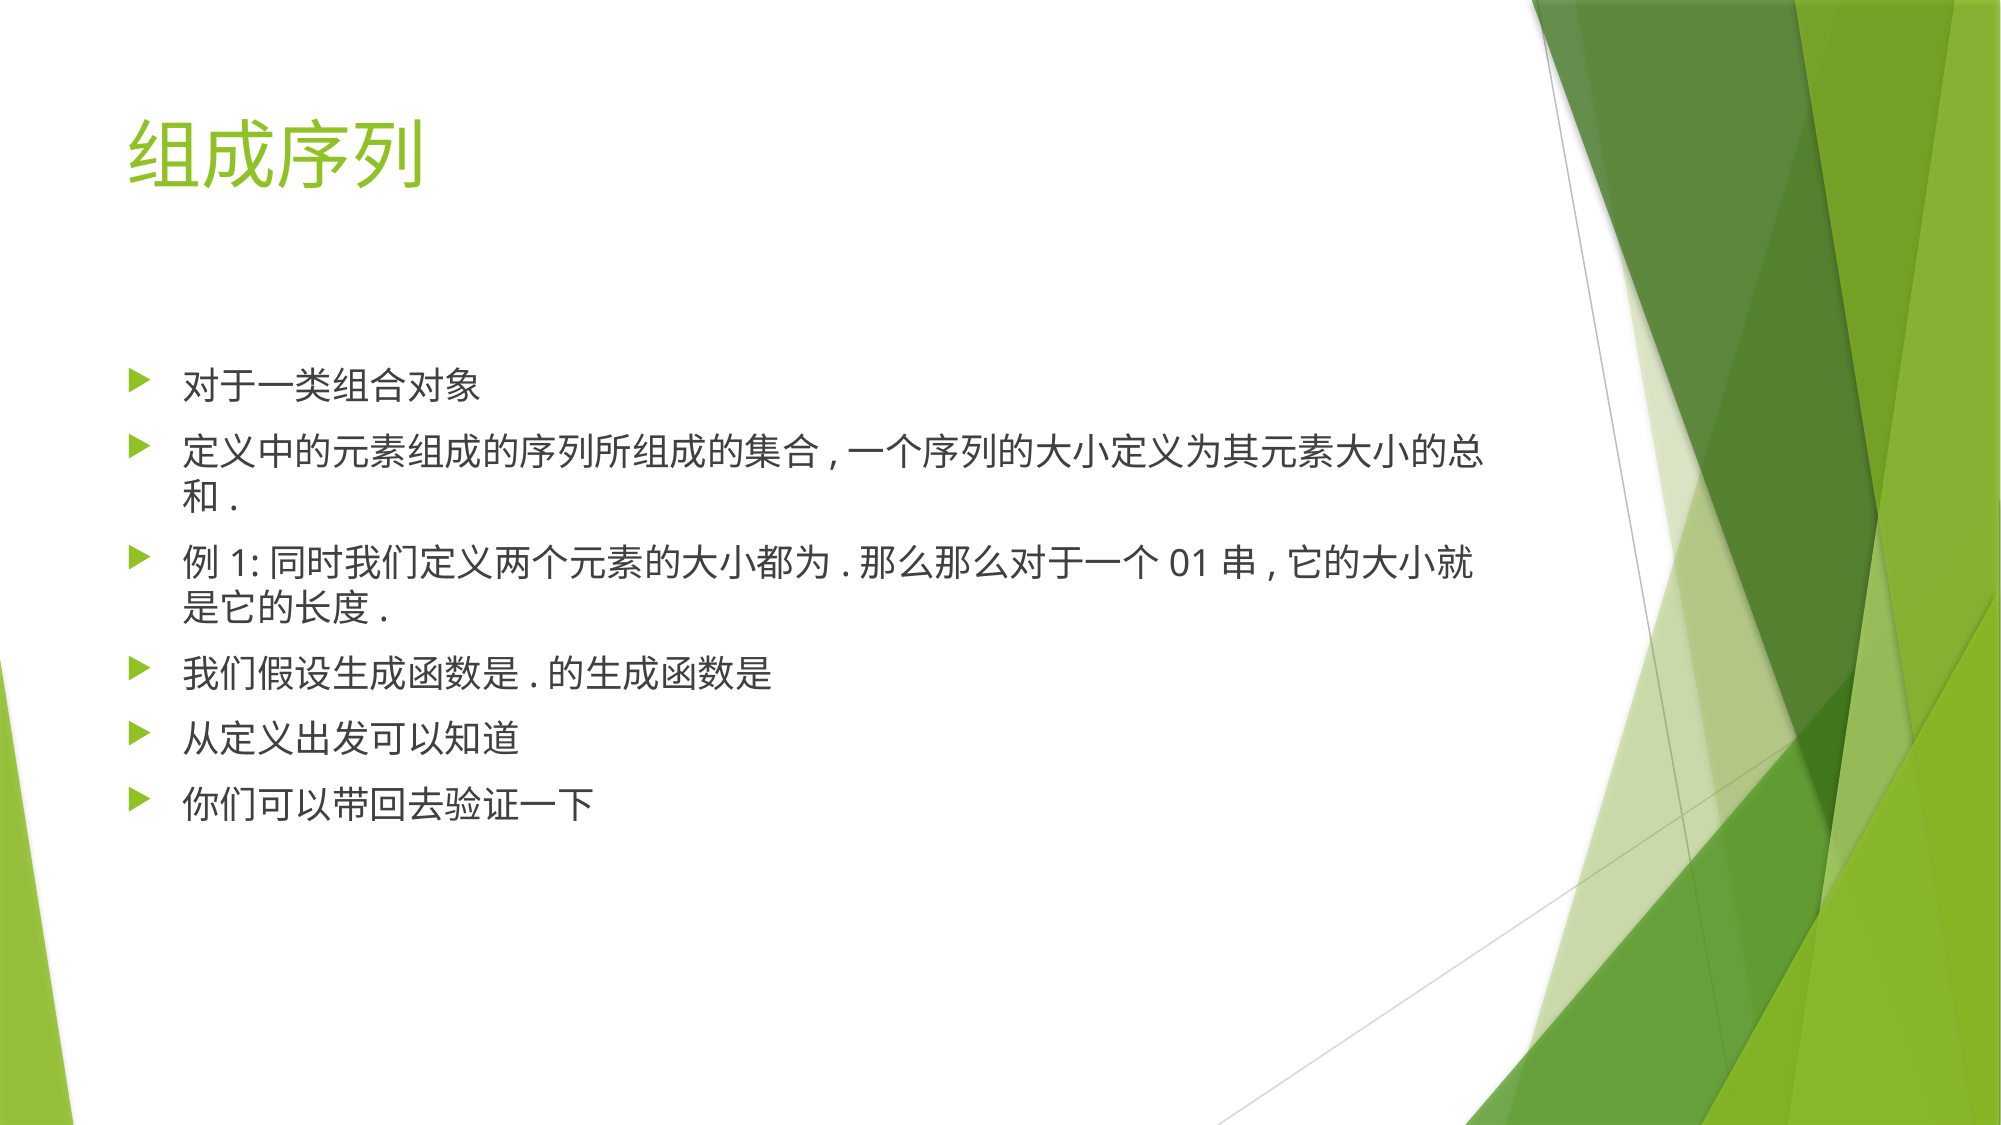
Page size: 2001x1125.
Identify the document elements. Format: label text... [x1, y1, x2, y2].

title 组成序列 [111, 99, 1522, 317]
